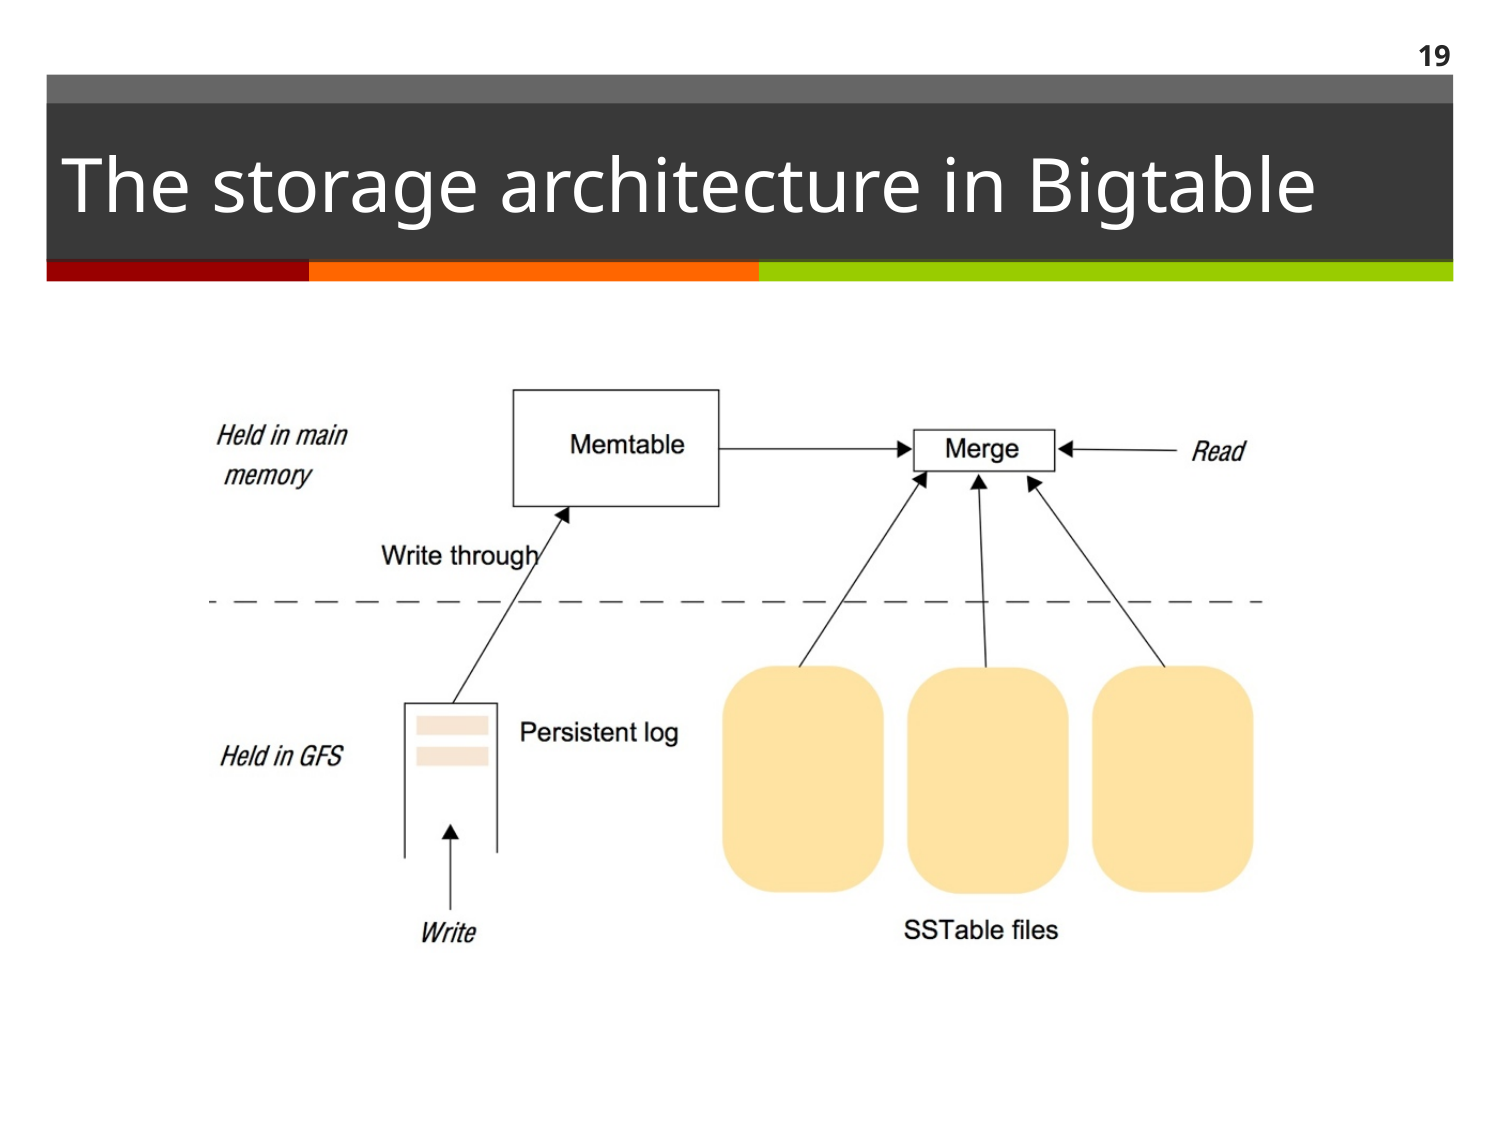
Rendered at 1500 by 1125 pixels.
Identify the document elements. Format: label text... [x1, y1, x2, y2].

slide_number 19 [1362, 27, 1466, 87]
title The storage architecture in Bigtable [46, 103, 1454, 263]
picture [208, 374, 1271, 953]
